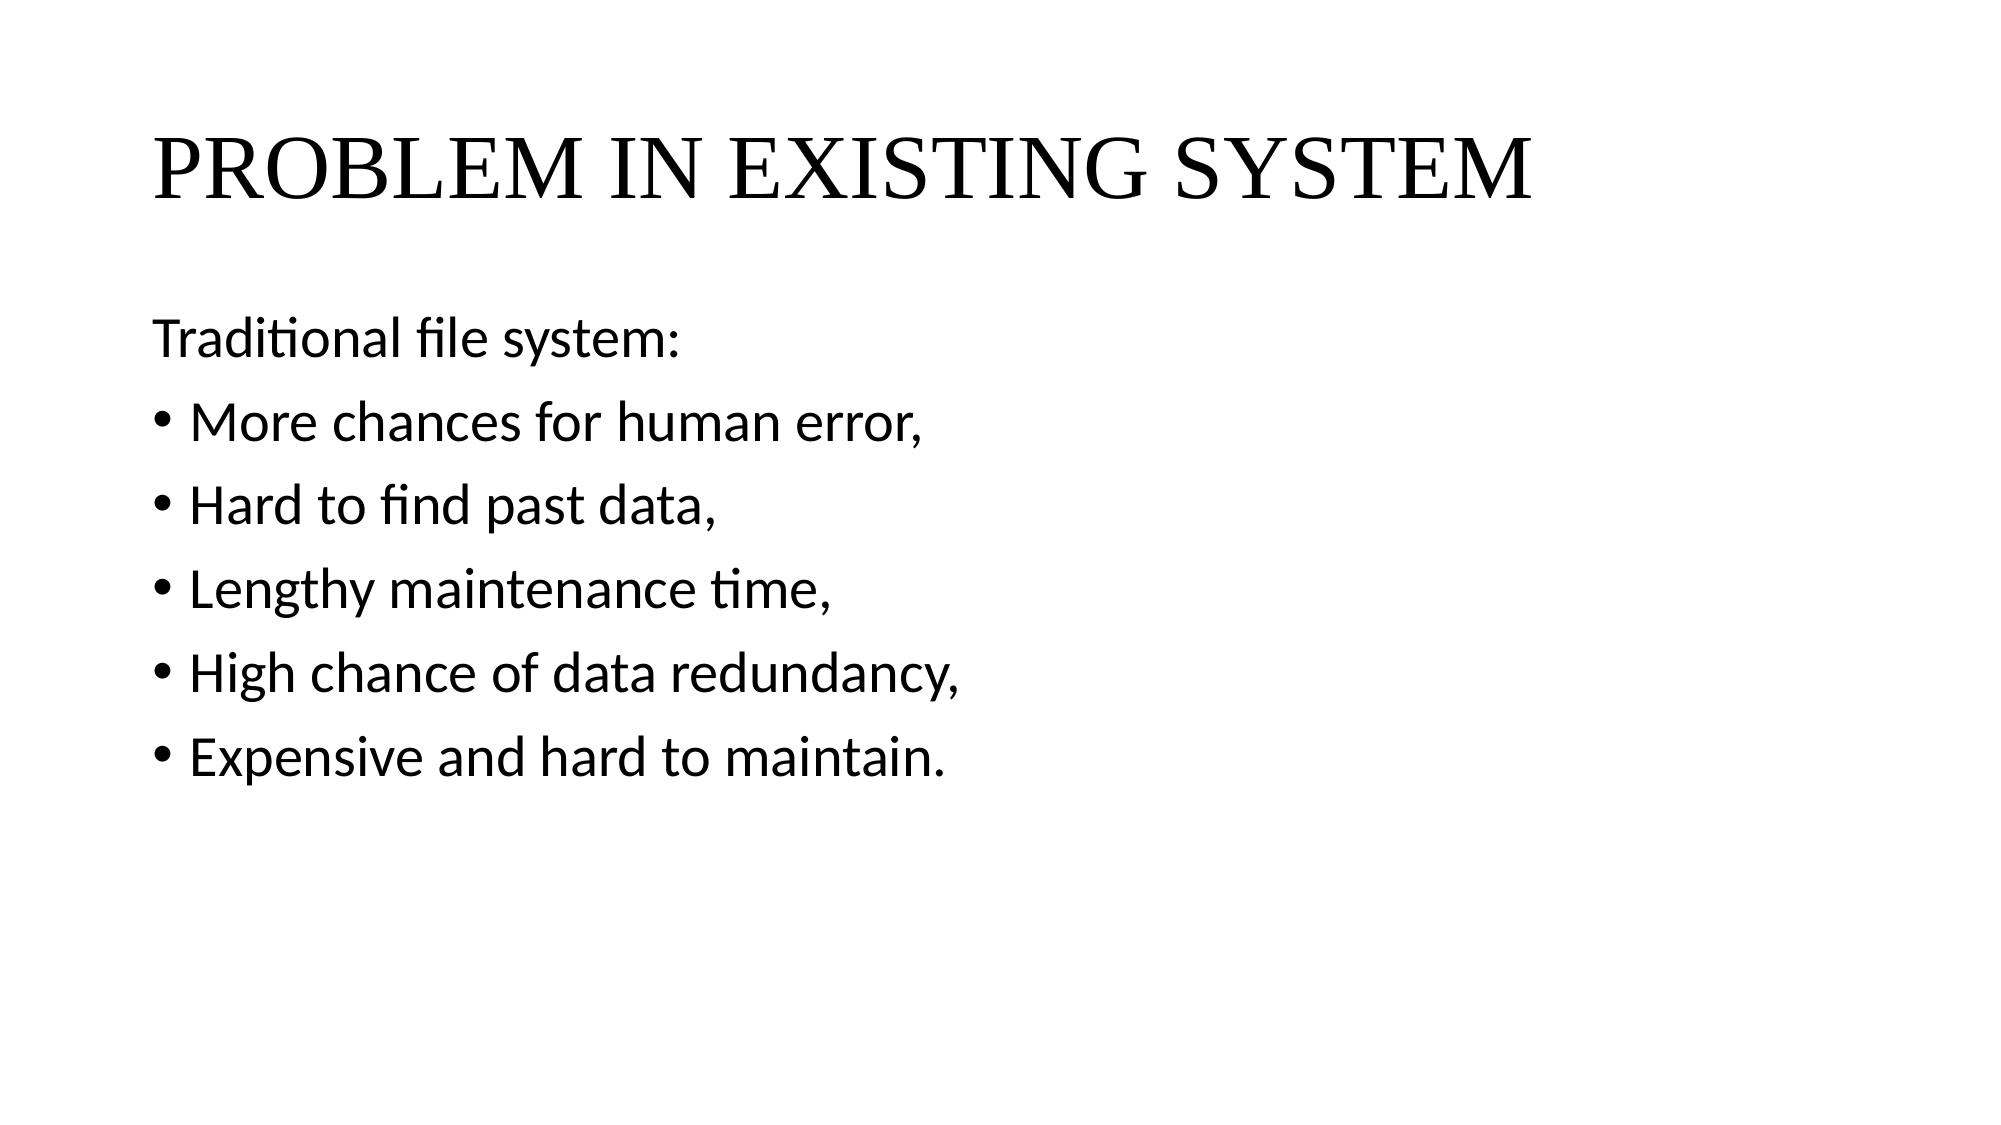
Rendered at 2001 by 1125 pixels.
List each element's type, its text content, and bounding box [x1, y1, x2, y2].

list Traditional file system: More chances for human error, Hard to find past data, Lengthy maintenance time, High chance of data redundancy, Expensive and hard to maintain. [137, 299, 1863, 1014]
title PROBLEM IN EXISTING SYSTEM [137, 59, 1863, 278]
